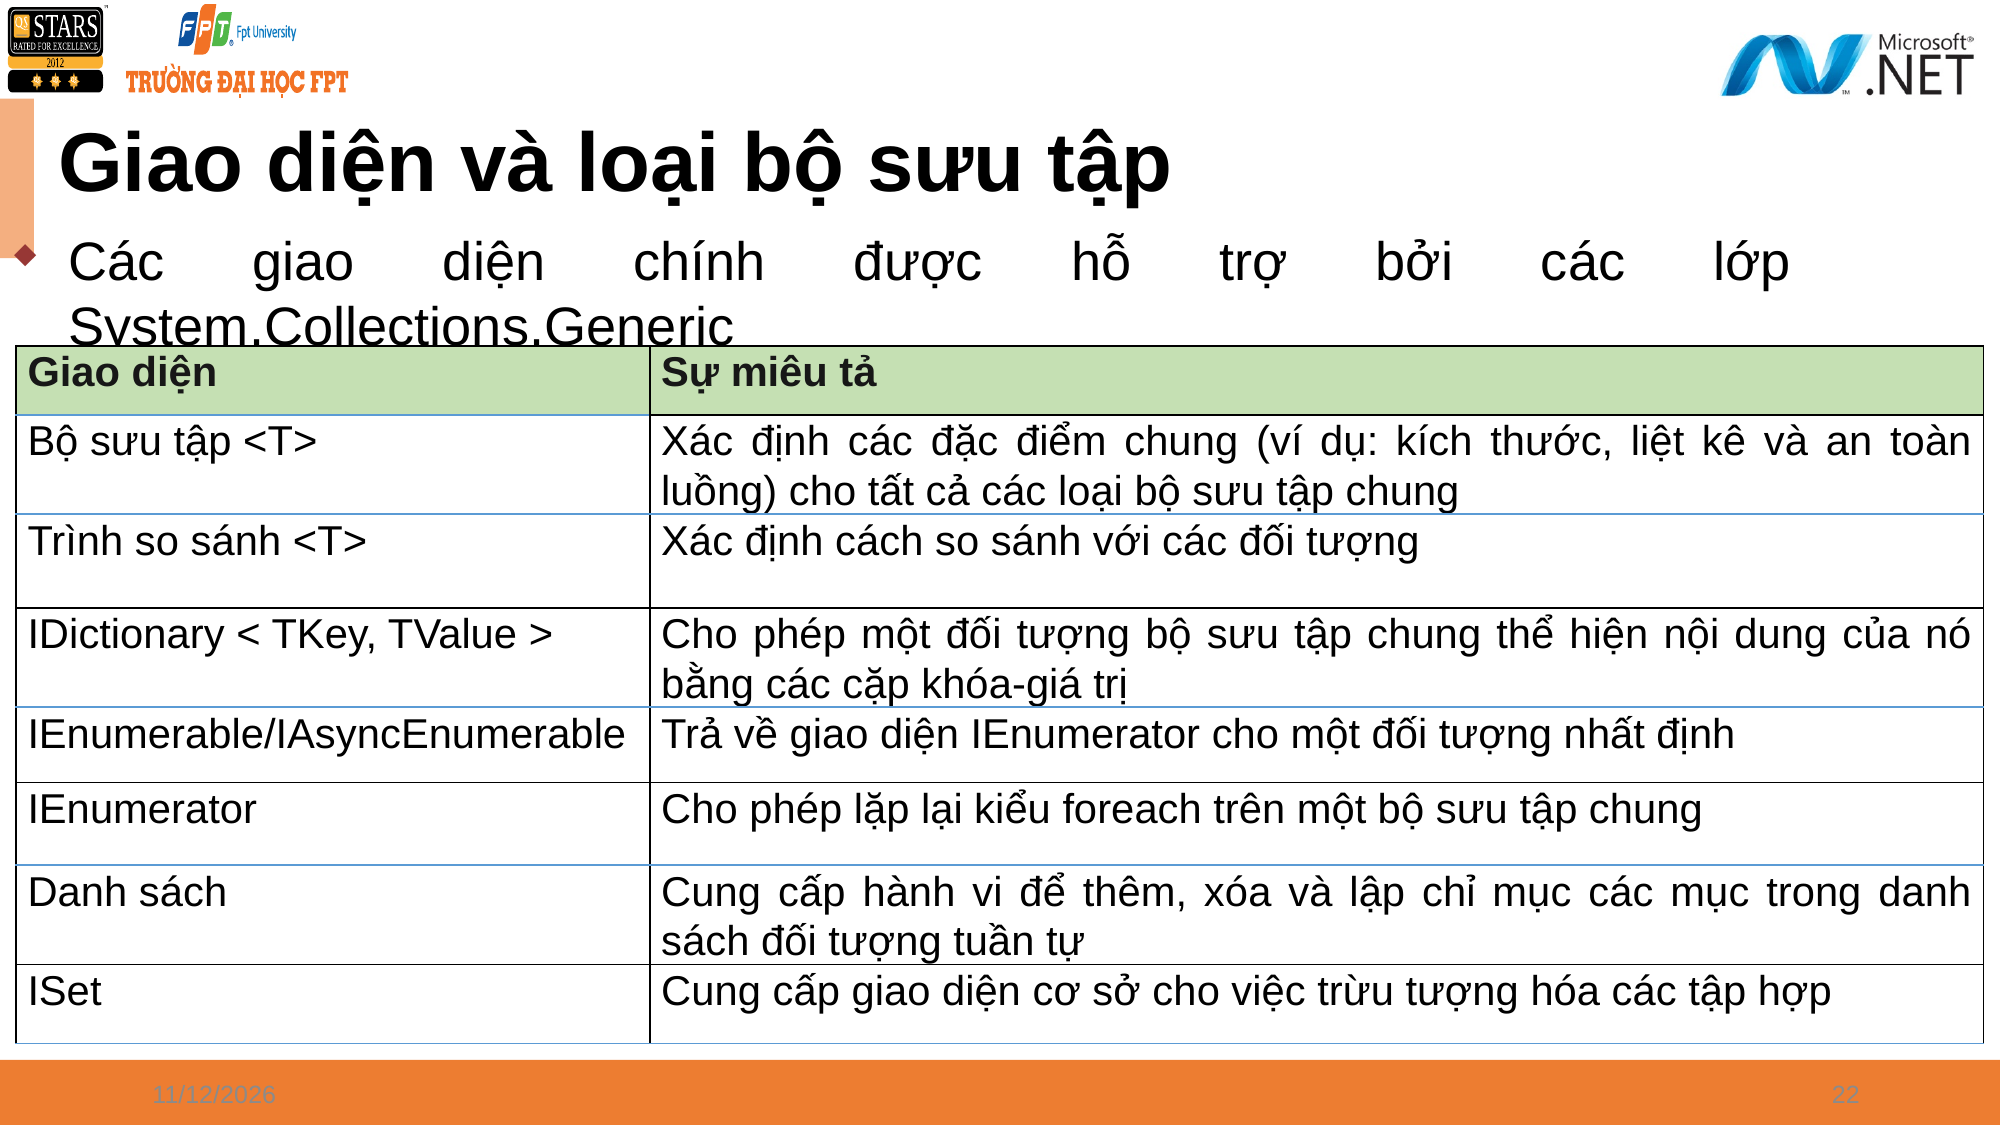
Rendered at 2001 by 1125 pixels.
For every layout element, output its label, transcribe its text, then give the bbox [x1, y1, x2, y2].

picture [1685, 0, 2001, 129]
table_cell Danh sách [17, 866, 649, 964]
table_header Giao diện [17, 347, 649, 414]
table_cell Xác định cách so sánh với các đối tượng [651, 515, 1983, 607]
table_cell IEnumerable/IAsyncEnumerable [17, 708, 649, 782]
table_cell Cho phép lặp lại kiểu foreach trên một bộ sưu tập chung [651, 783, 1983, 864]
table_cell Cung cấp giao diện cơ sở cho việc trừu tượng hóa các tập hợp [651, 965, 1983, 1043]
table_cell Xác định các đặc điểm chung (ví dụ: kích thước, liệt kê và an toàn luồng) cho tất cả các loại bộ sưu tập chung [651, 416, 1983, 513]
table_cell Cung cấp hành vi để thêm, xóa và lập chỉ mục các mục trong danh sách đối tượng tuần tự [651, 866, 1983, 964]
text_box Giao diện và loại bộ sưu tập [43, 126, 1874, 209]
slide_number 22 [1424, 1063, 1875, 1123]
table_cell ISet [17, 965, 649, 1043]
table_cell IDictionary < TKey, TValue > [17, 609, 649, 706]
table_header Sự miêu tả [651, 347, 1983, 414]
table_cell Cho phép một đối tượng bộ sưu tập chung thể hiện nội dung của nó bằng các cặp khóa-giá trị [651, 609, 1983, 706]
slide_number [137, 1063, 588, 1123]
table_cell Bộ sưu tập <T> [17, 416, 649, 513]
table_cell Trả về giao diện IEnumerator cho một đối tượng nhất định [651, 708, 1983, 782]
table_cell Trình so sánh <T> [17, 515, 649, 607]
title Các giao diện chính được hỗ trợ bởi các lớp System.Collections.Generic [0, 266, 1811, 318]
table_cell IEnumerator [17, 783, 649, 864]
